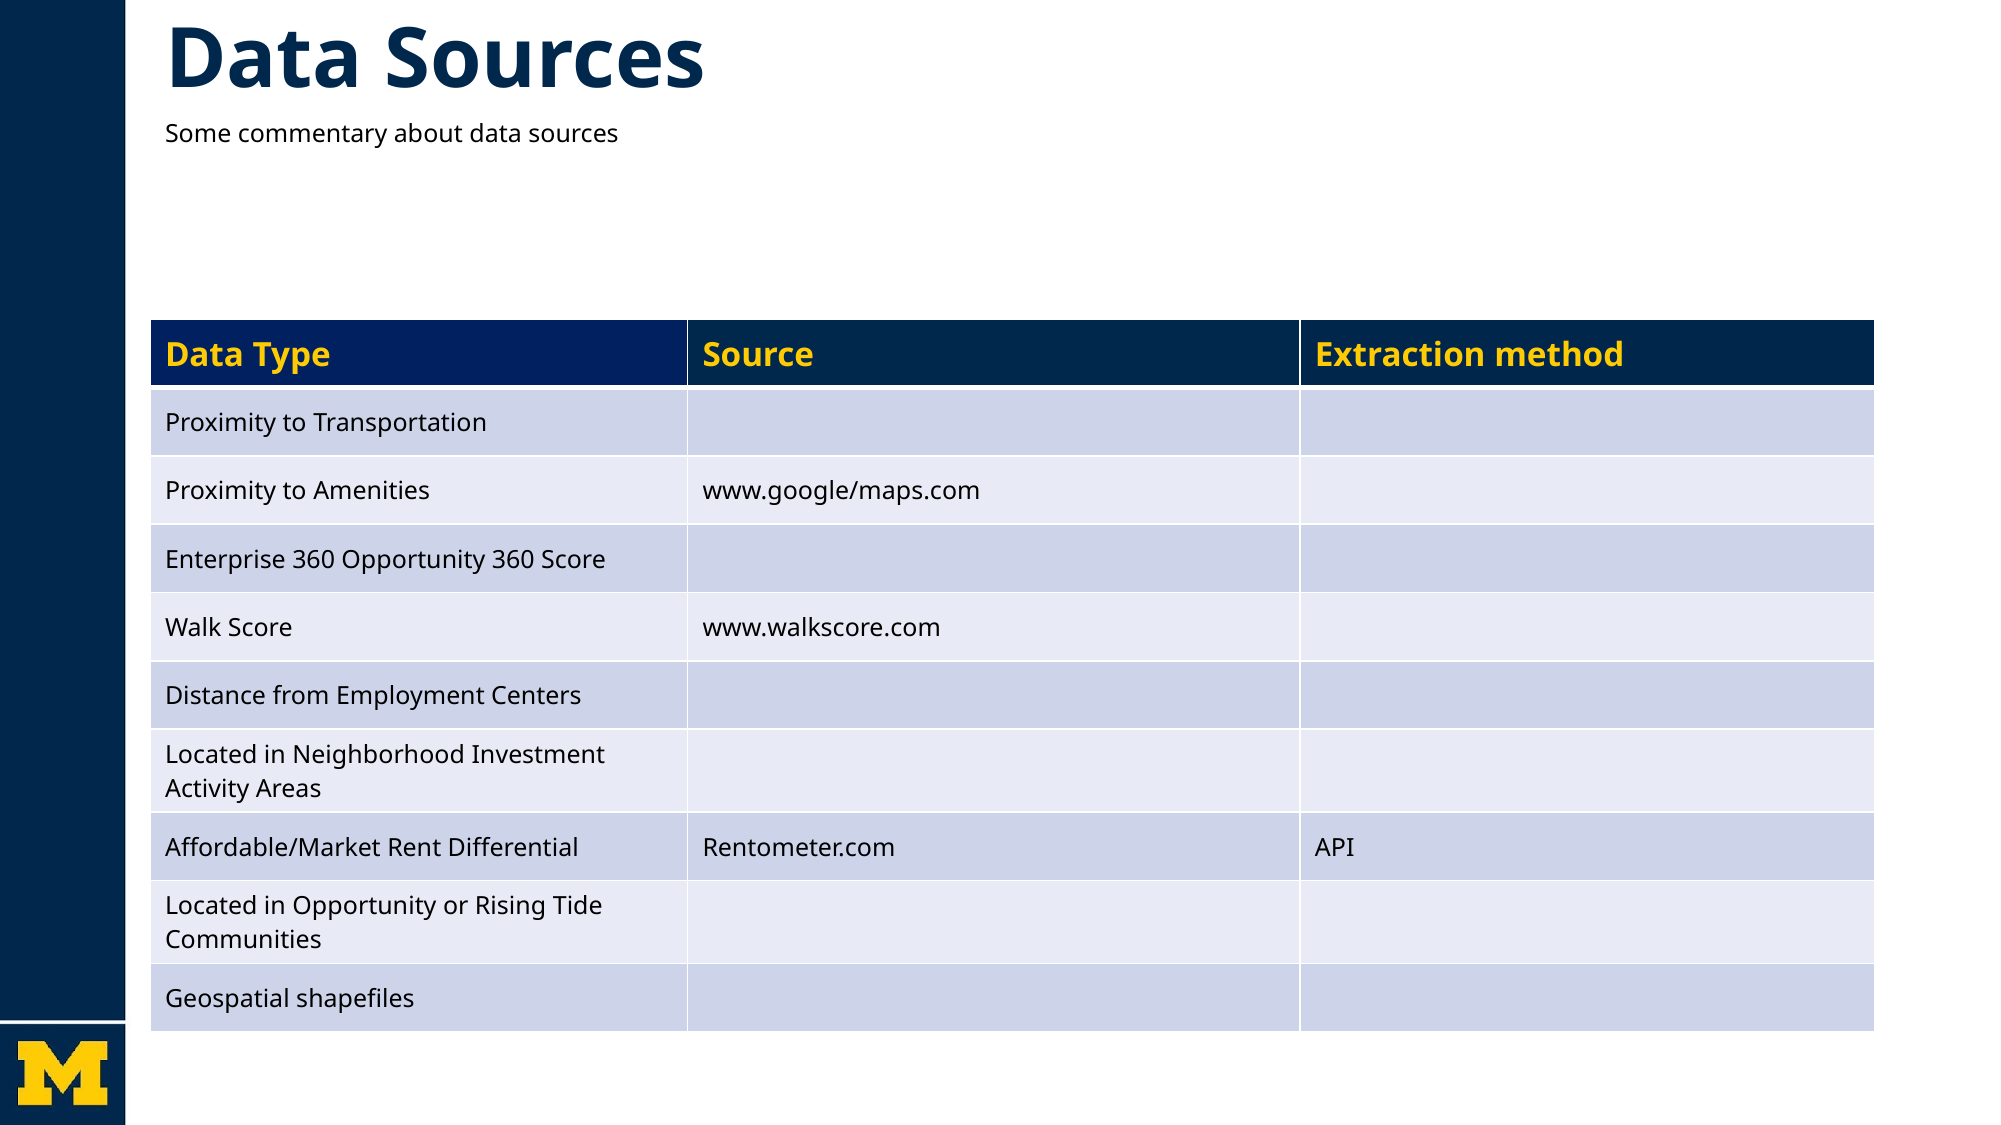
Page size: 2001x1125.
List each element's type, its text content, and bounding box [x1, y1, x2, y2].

table_cell [688, 662, 1299, 728]
table_cell Located in Neighborhood Investment Activity Areas [151, 730, 687, 811]
table_cell [1301, 881, 1874, 963]
table_cell Proximity to Amenities [151, 457, 687, 523]
table_cell Located in Opportunity or Rising Tide Communities [151, 881, 687, 963]
table_cell Geospatial shapefiles [151, 964, 687, 1031]
title Data Sources [150, 0, 1628, 113]
table_cell www.google/maps.com [688, 457, 1299, 523]
table_cell Rentometer.com [688, 813, 1299, 880]
table_header Extraction method [1301, 320, 1874, 385]
table_cell [688, 525, 1299, 592]
table_cell Affordable/Market Rent Differential [151, 813, 687, 880]
table_cell [1301, 730, 1874, 811]
table_cell www.walkscore.com [688, 593, 1299, 660]
table_header Source [688, 320, 1299, 385]
table_cell [688, 730, 1299, 811]
table_cell [1301, 525, 1874, 592]
table_cell [1301, 662, 1874, 728]
table_cell [1301, 593, 1874, 660]
table_cell Proximity to Transportation [151, 390, 687, 455]
table_cell [1301, 390, 1874, 455]
table_cell Enterprise 360 Opportunity 360 Score [151, 525, 687, 592]
table_cell [688, 964, 1299, 1031]
subtitle Some commentary about data sources [150, 113, 1875, 313]
table_cell [688, 881, 1299, 963]
table_header Data Type [151, 320, 687, 385]
table_cell [688, 390, 1299, 455]
table_cell [1301, 457, 1874, 523]
table_cell Walk Score [151, 593, 687, 660]
table_cell Distance from Employment Centers [151, 662, 687, 728]
table_cell API [1301, 813, 1874, 880]
table_cell [1301, 964, 1874, 1031]
picture [0, 0, 2000, 1125]
